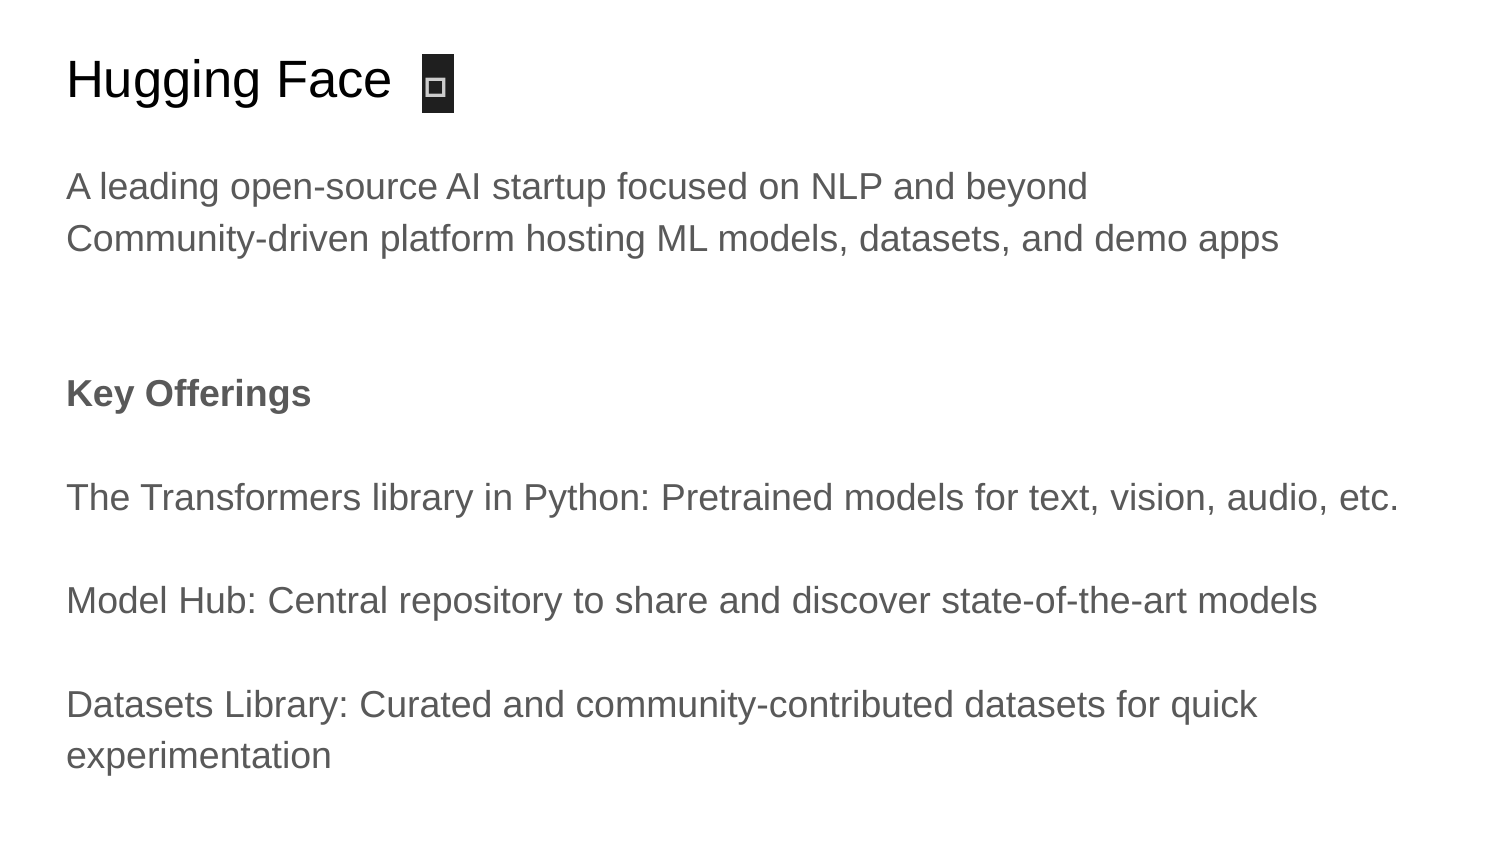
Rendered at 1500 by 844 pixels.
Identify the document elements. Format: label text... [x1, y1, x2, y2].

title Hugging Face 🤗 [51, 29, 1449, 124]
list A leading open-source AI startup focused on NLP and beyond Community-driven platform hosting ML models, datasets, and demo apps Key Offerings The Transformers library in Python: Pretrained models for text, vision, audio, etc. Model Hub: Central repository to share and discover state-of-the-art models Datasets Library: Curated and community-contributed datasets for quick experimentation [51, 140, 1500, 828]
